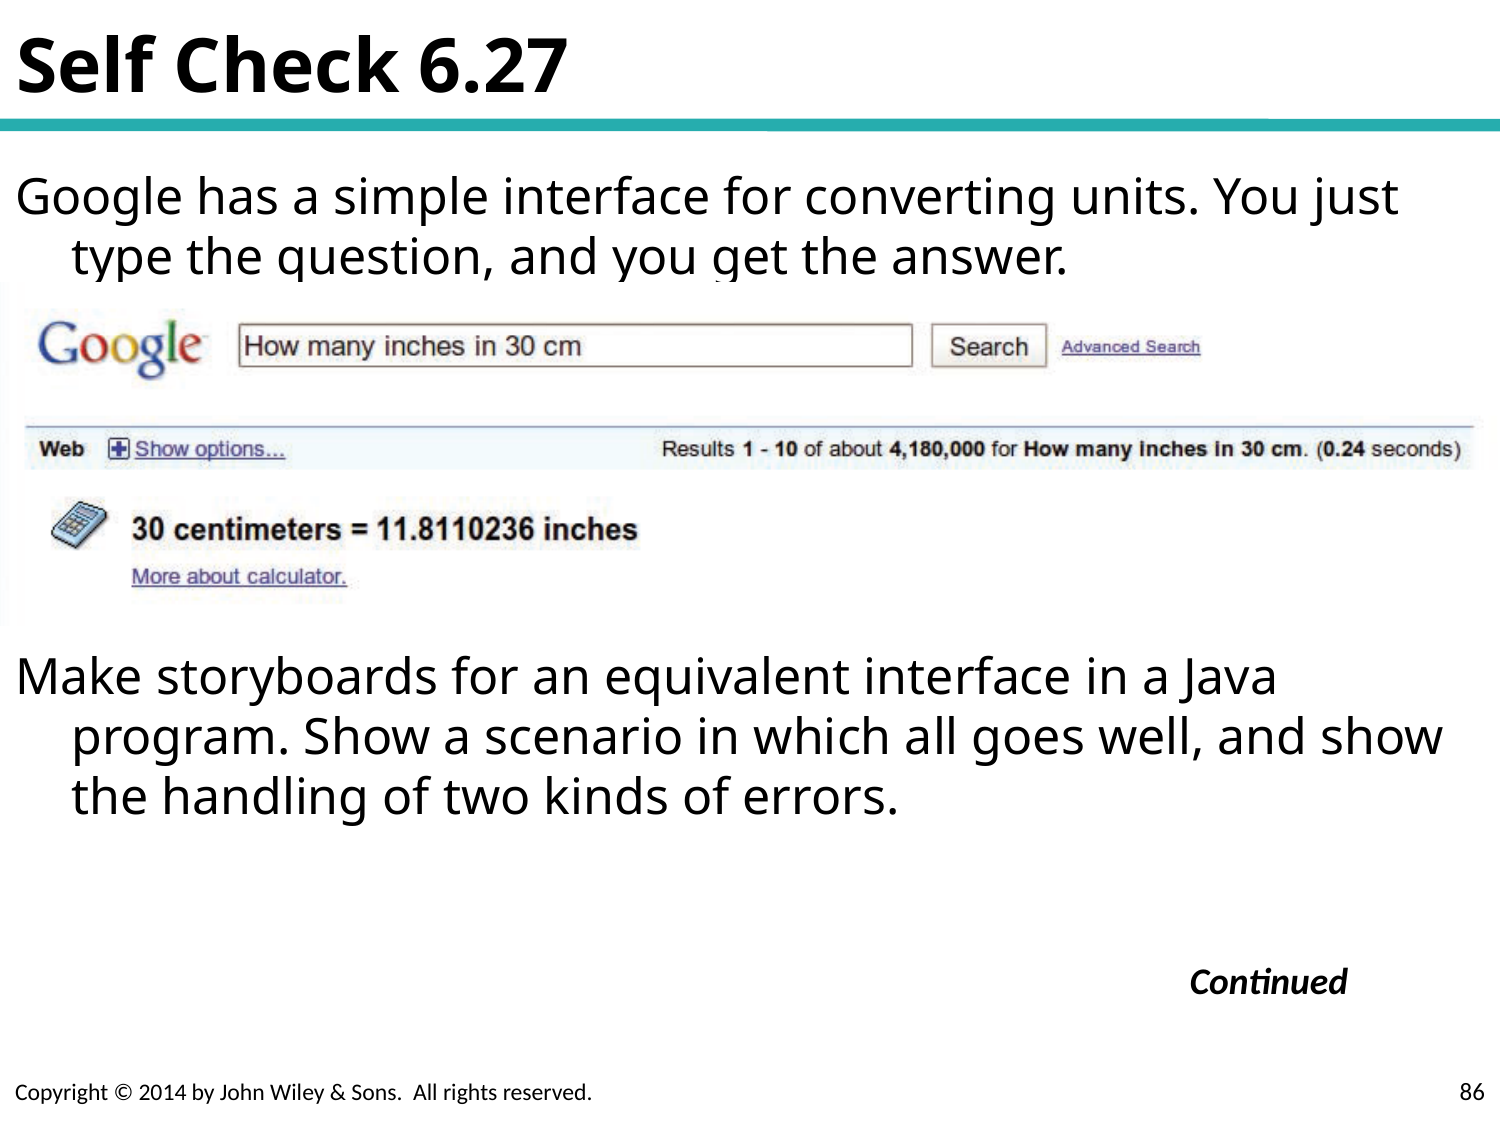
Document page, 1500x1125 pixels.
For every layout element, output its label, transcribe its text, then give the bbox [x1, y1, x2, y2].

list Google has a simple interface for converting units. You just type the question, and you get the answer. Make storyboards for an equivalent interface in a Java program. Show a scenario in which all goes well, and show the handling of two kinds of errors. [0, 633, 1499, 928]
picture [0, 282, 1499, 626]
text_box Continued [1175, 949, 1425, 1010]
title Self Check 6.27 [1, 0, 1500, 125]
list Google has a simple interface for converting units. You just type the question, and you get the answer. Make storyboards for an equivalent interface in a Java program. Show a scenario in which all goes well, and show the handling of two kinds of errors. [0, 157, 1499, 282]
